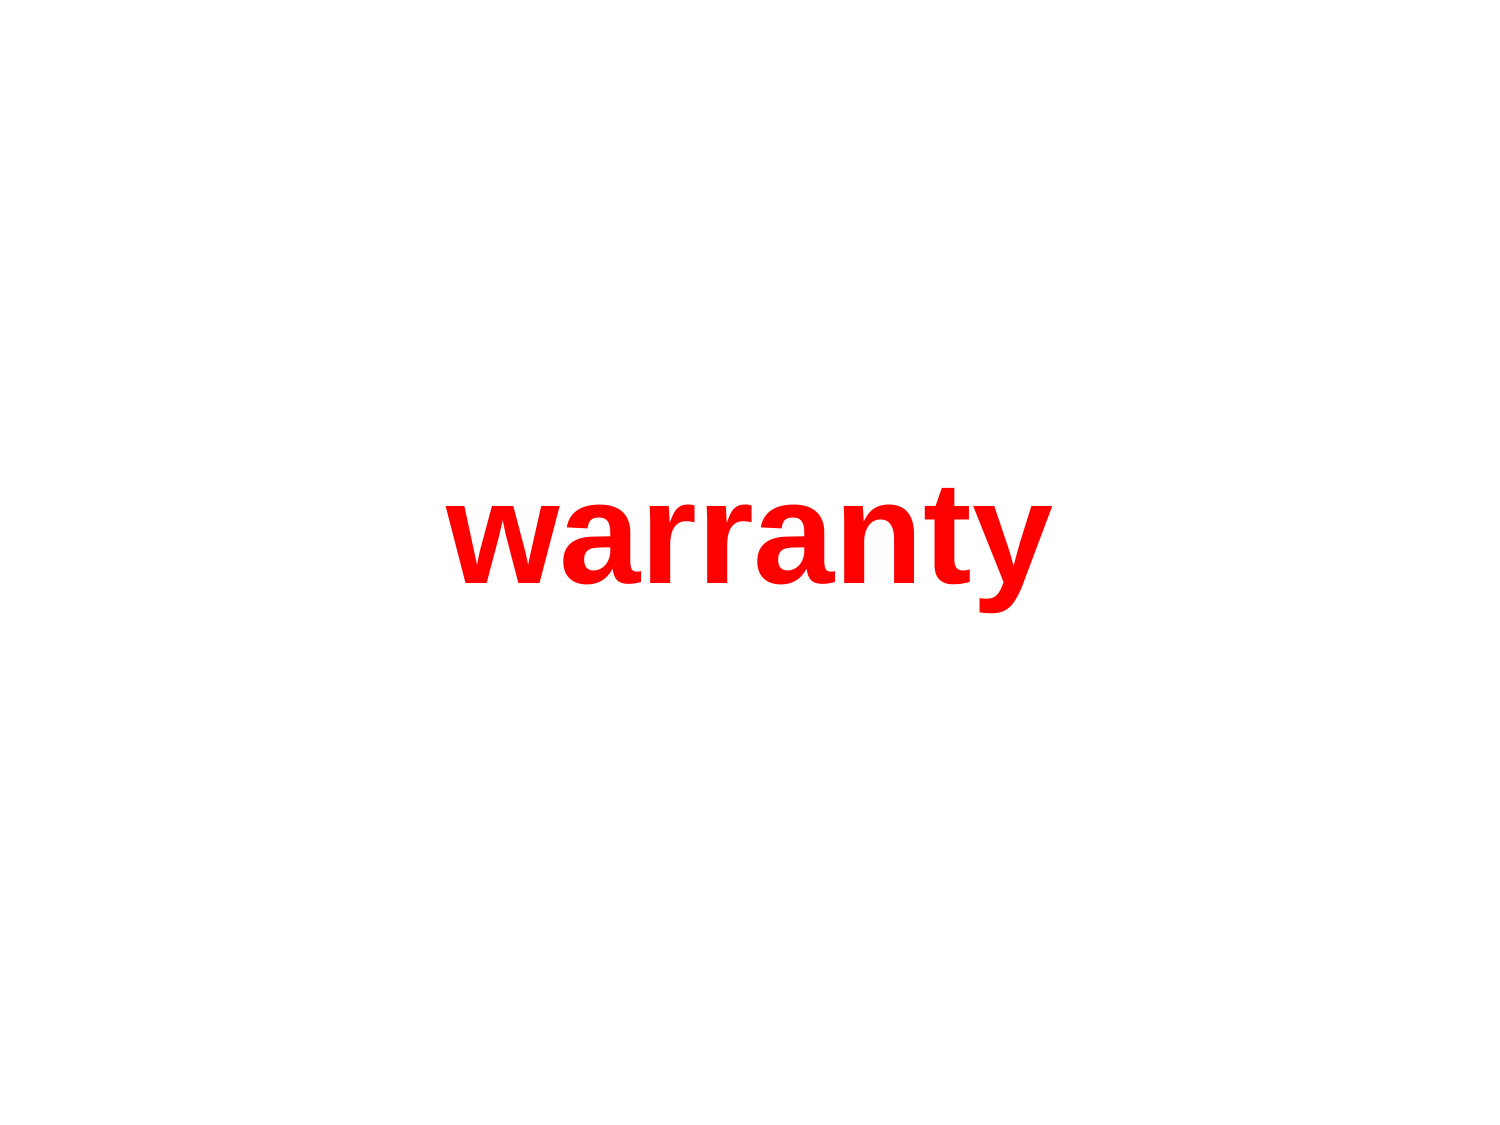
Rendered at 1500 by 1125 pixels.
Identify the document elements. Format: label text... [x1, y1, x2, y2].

title warranty [112, 349, 1388, 591]
